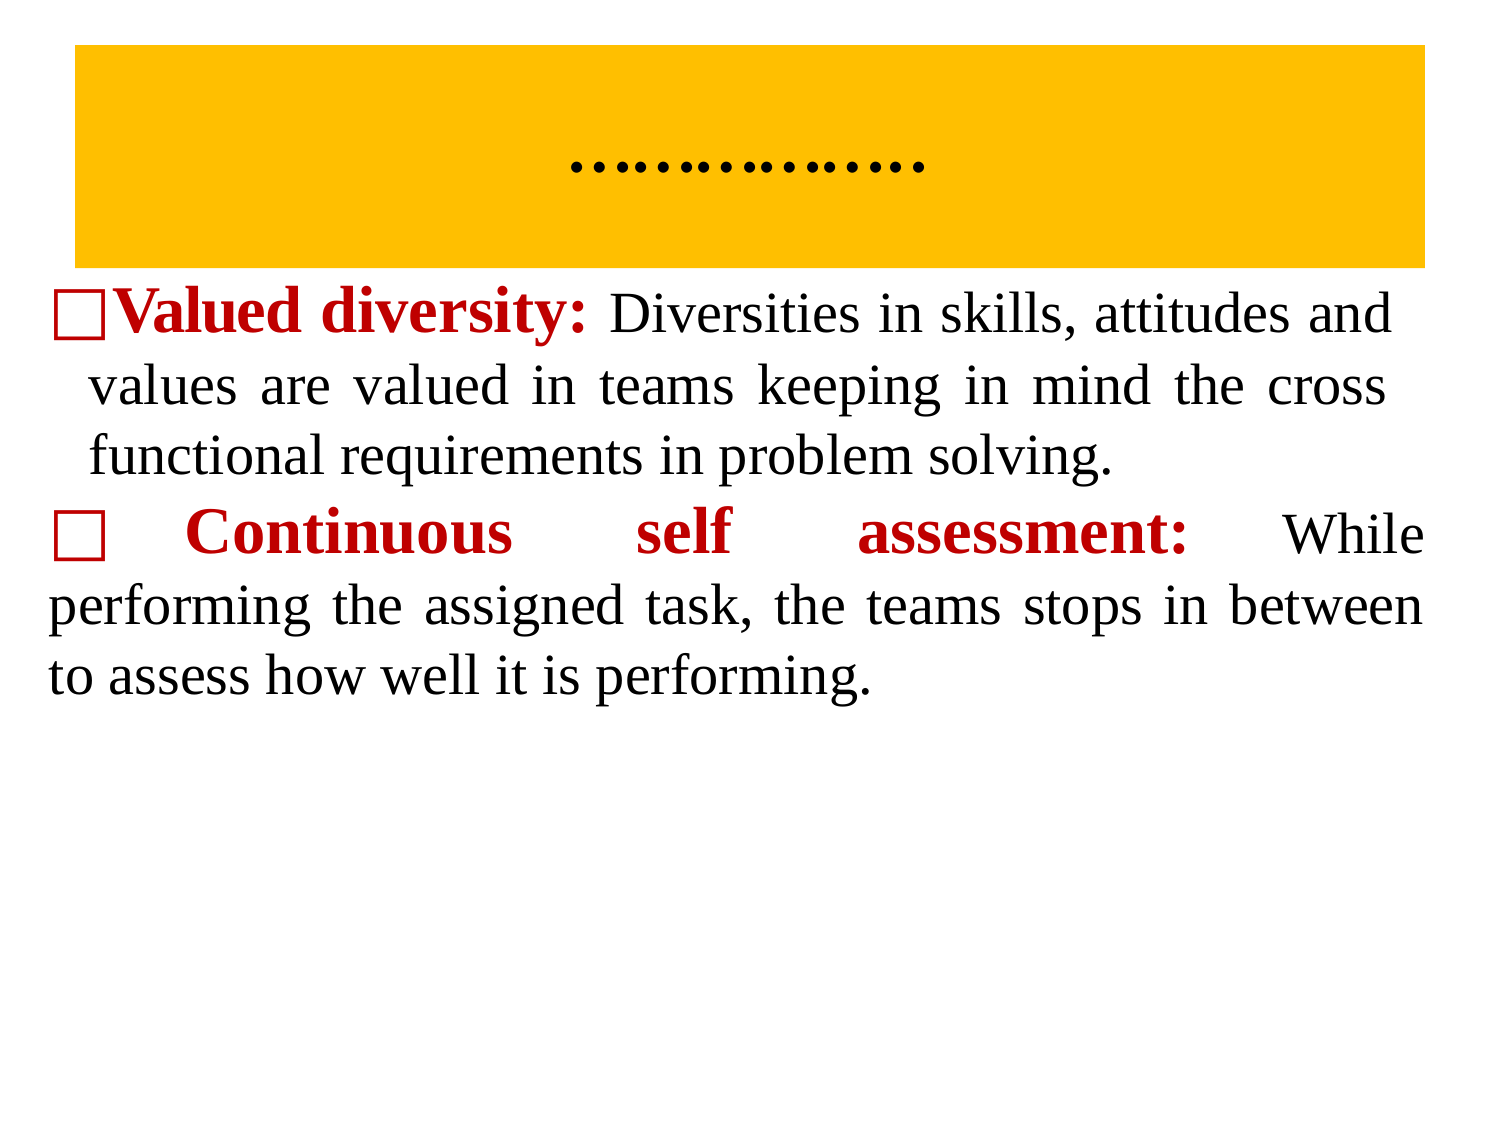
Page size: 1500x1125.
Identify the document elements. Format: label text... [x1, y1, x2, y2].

title …………….. [75, 45, 1425, 269]
text_box □Valued diversity: Diversities in skills, attitudes and values are valued in teams keeping in mind the cross functional requirements in problem solving. [47, 263, 1411, 484]
text_box □ Continuous self assessment: While performing the assigned task, the teams stops in between to assess how well it is performing. [46, 484, 1425, 707]
